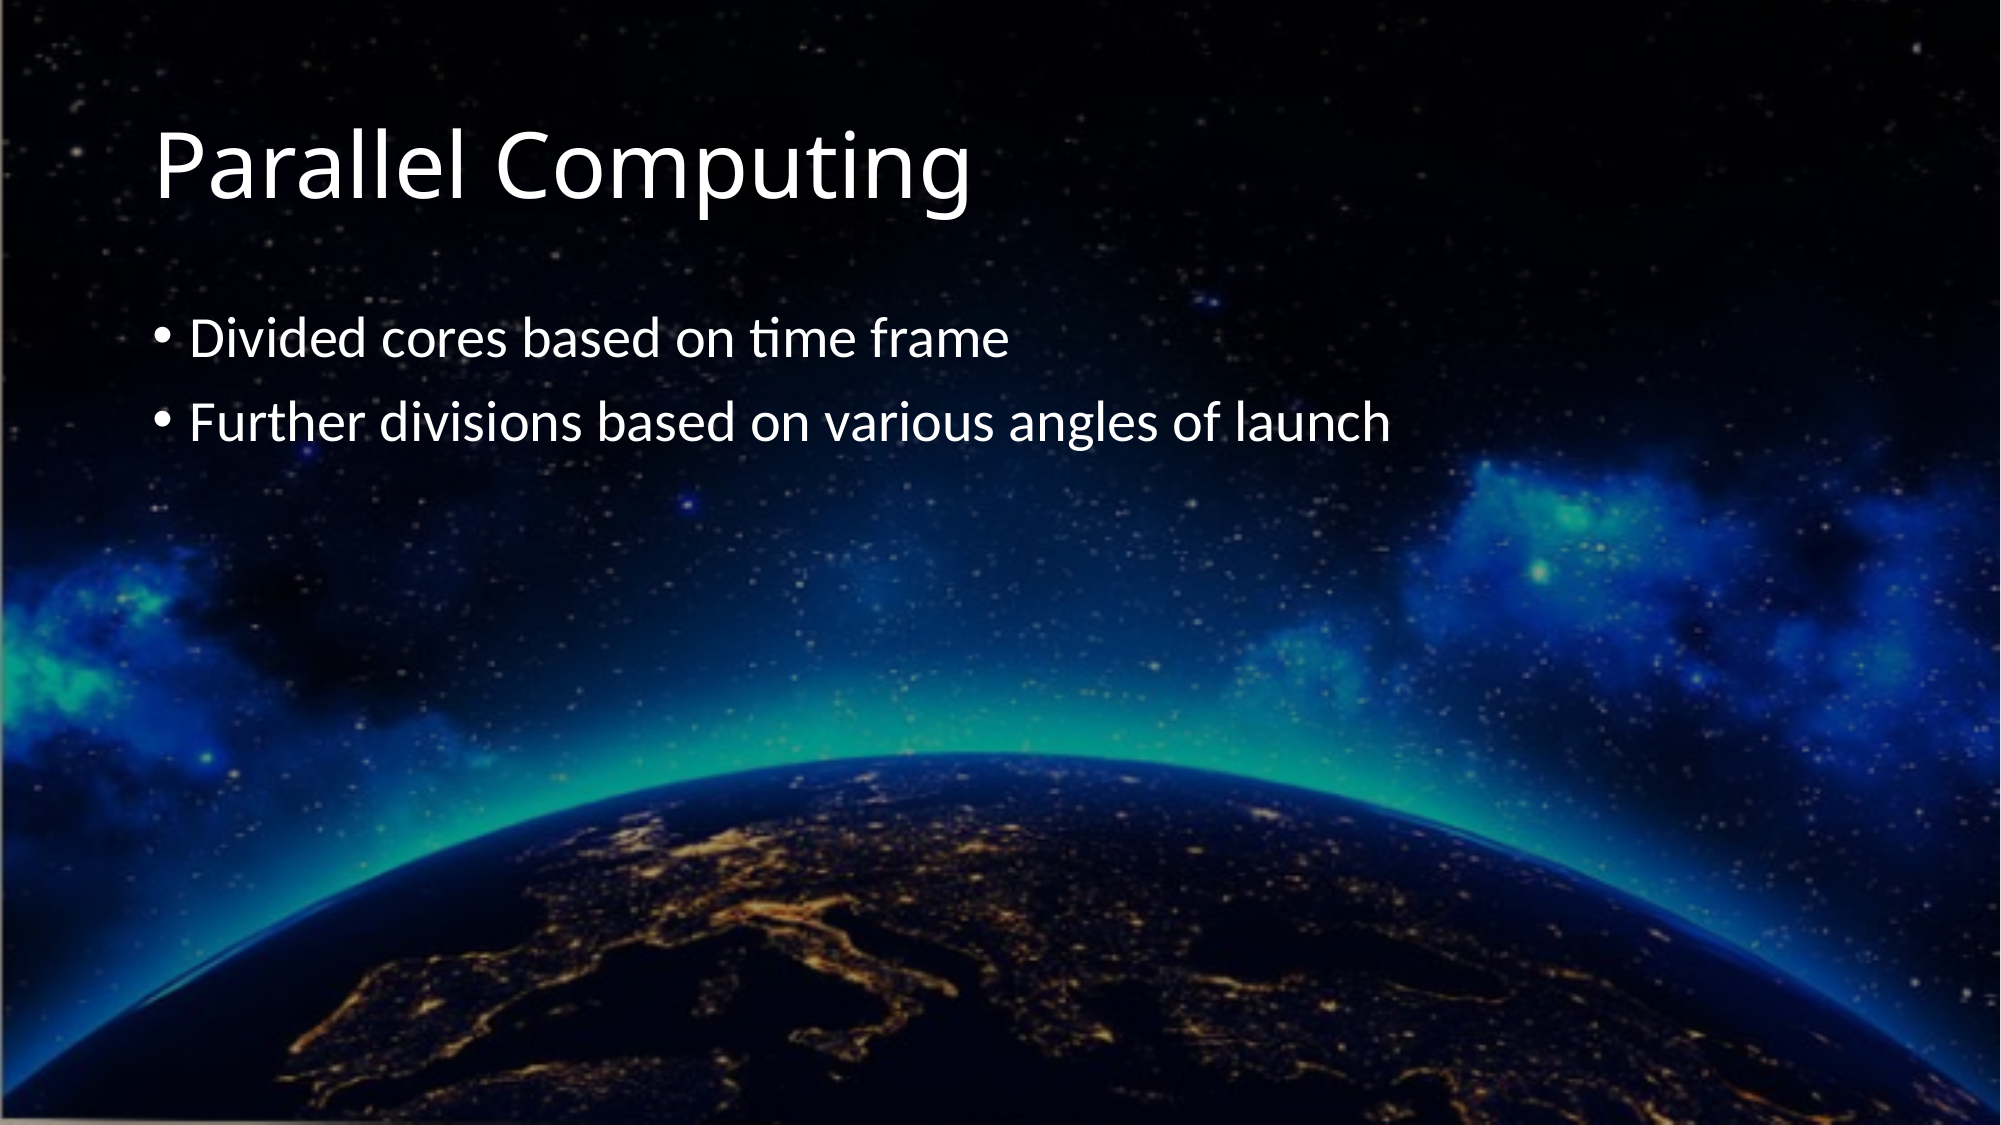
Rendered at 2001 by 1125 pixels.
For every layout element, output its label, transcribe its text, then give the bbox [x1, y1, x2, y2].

list Divided cores based on time frame Further divisions based on various angles of launch [137, 299, 1863, 1014]
picture [0, 0, 2001, 1125]
title Parallel Computing [137, 59, 1863, 278]
